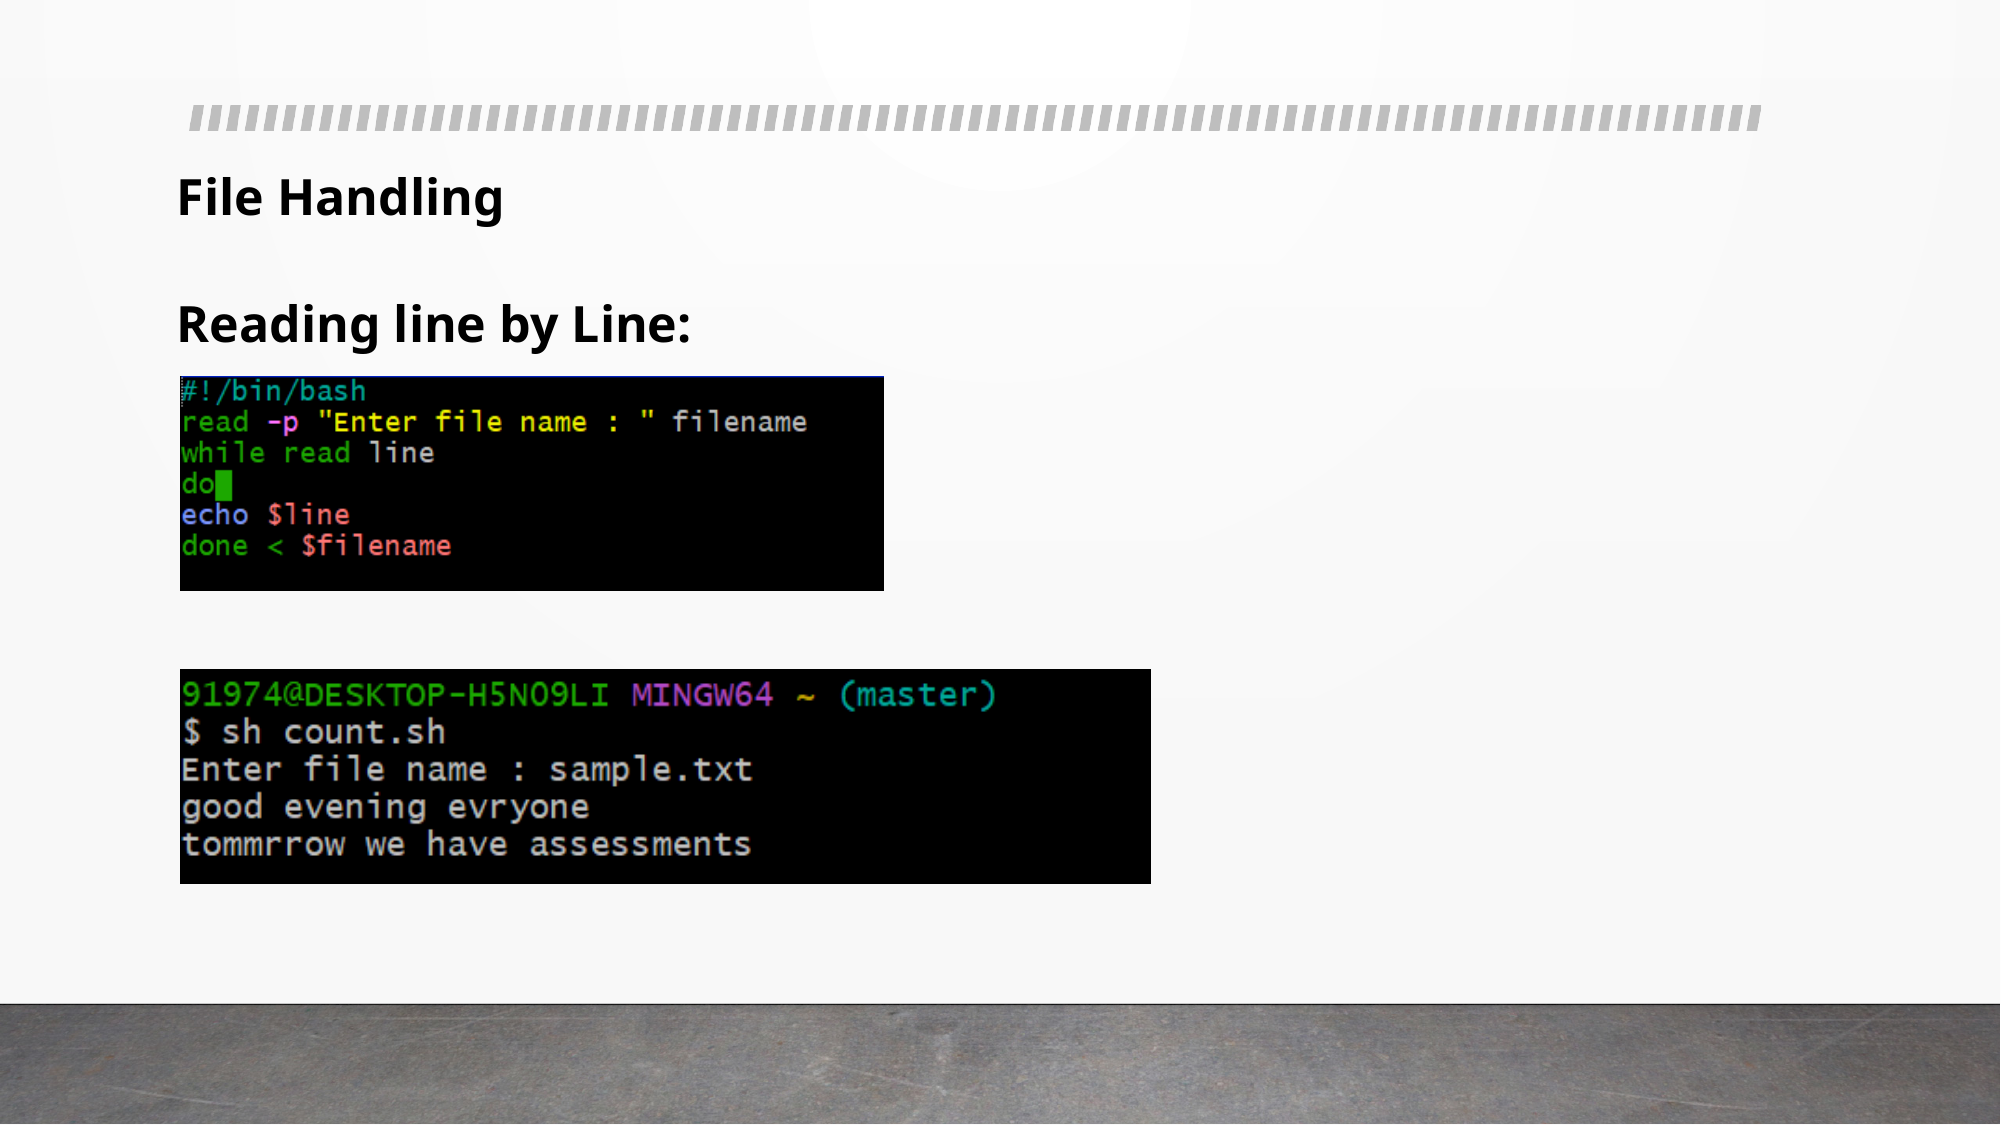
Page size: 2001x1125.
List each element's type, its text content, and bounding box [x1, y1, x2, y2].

text_box Reading line by Line: [161, 254, 1917, 360]
picture [0, 1004, 2000, 1124]
picture [180, 669, 1151, 884]
picture [180, 376, 884, 591]
text_box File Handling [161, 128, 1917, 234]
